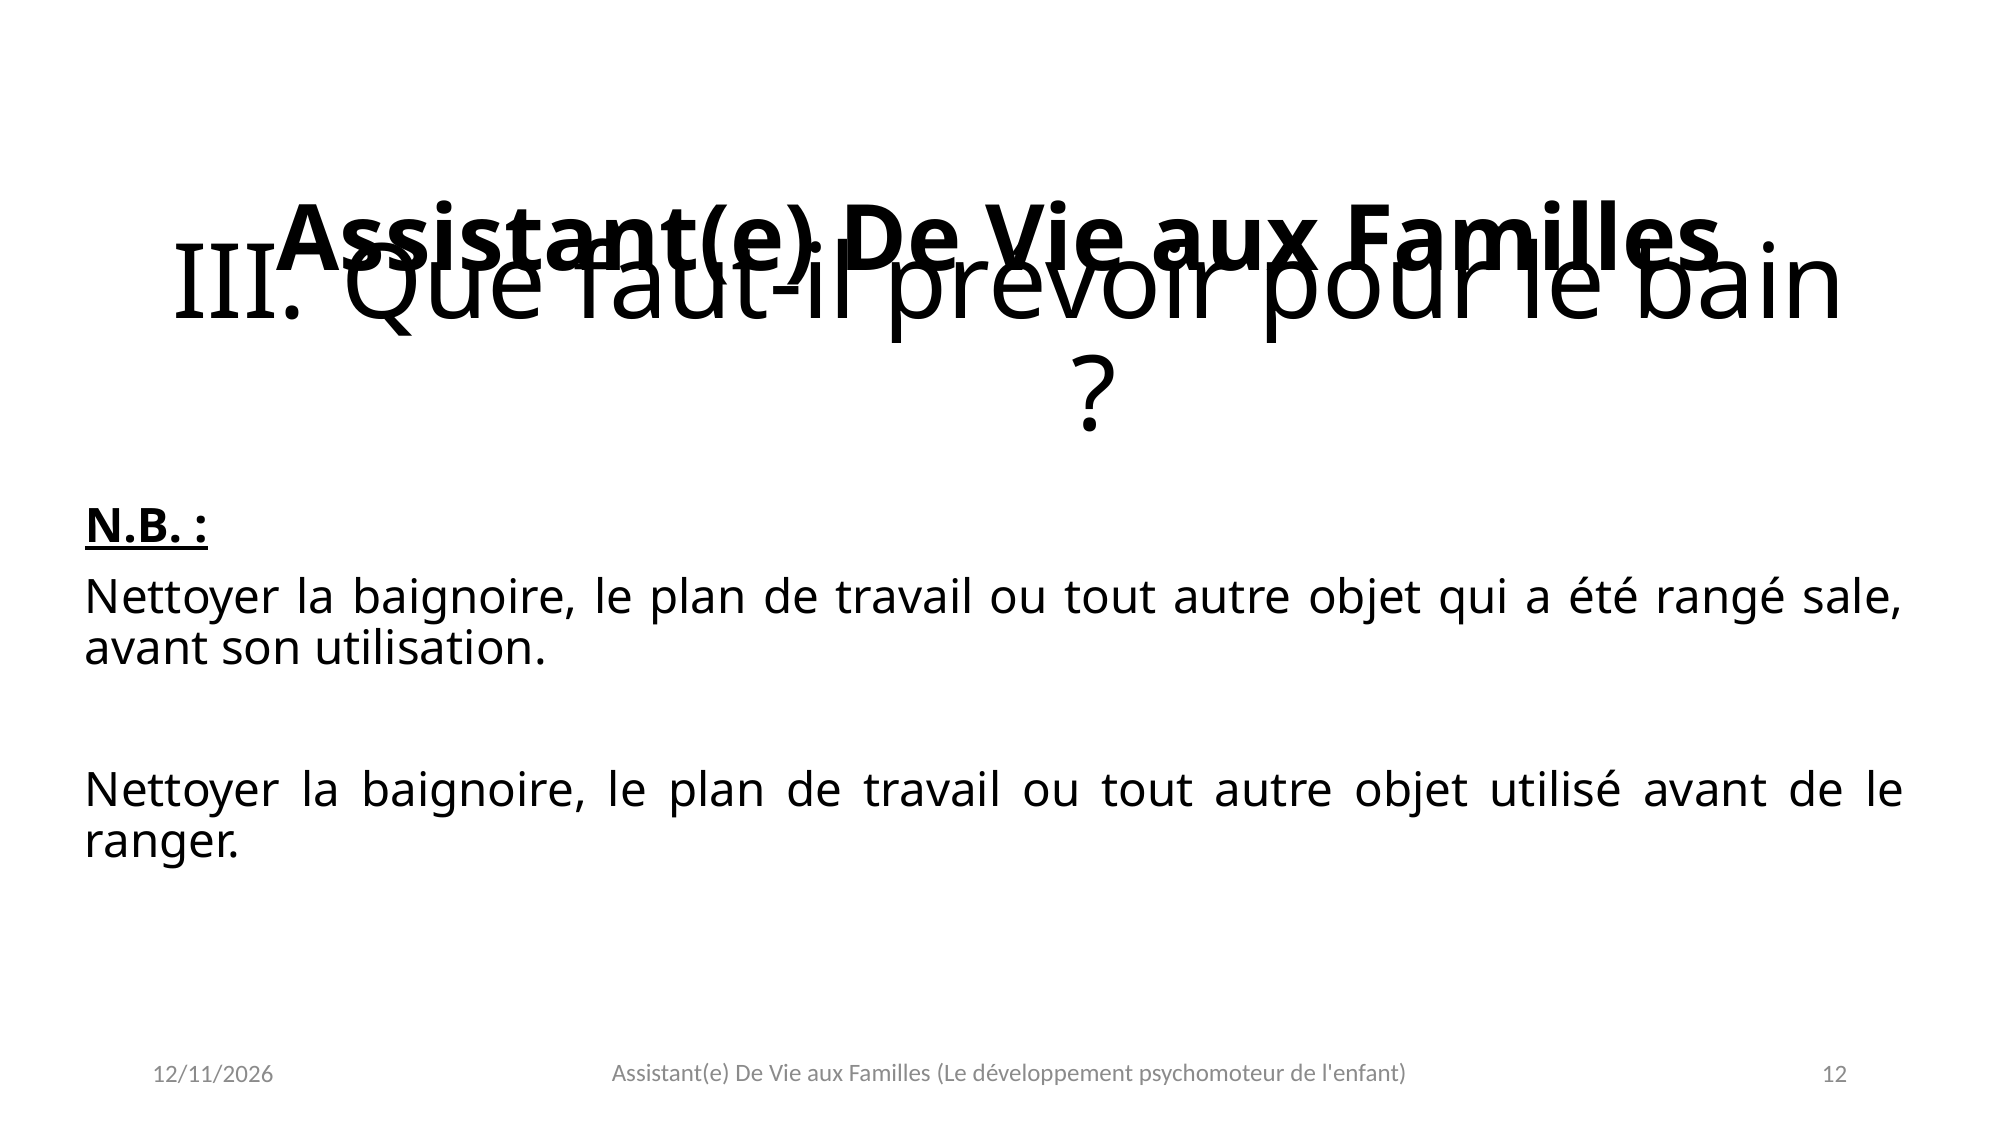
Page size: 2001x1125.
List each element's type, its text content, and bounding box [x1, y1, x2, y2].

footer Assistant(e) De Vie aux Familles (Le développement psychomoteur de l'enfant) [589, 1041, 1431, 1102]
subtitle N.B. : Nettoyer la baignoire, le plan de travail ou tout autre objet qui a été rangé sale, avant son utilisation. Nettoyer la baignoire, le plan de travail ou tout autre objet utilisé avant de le ranger. [70, 493, 1923, 878]
text_box Assistant(e) De Vie aux Familles [249, 184, 1750, 369]
title Que faut-il prévoir pour le bain ? [154, 170, 1866, 461]
slide_number 12 [1412, 1042, 1863, 1103]
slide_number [137, 1042, 588, 1103]
